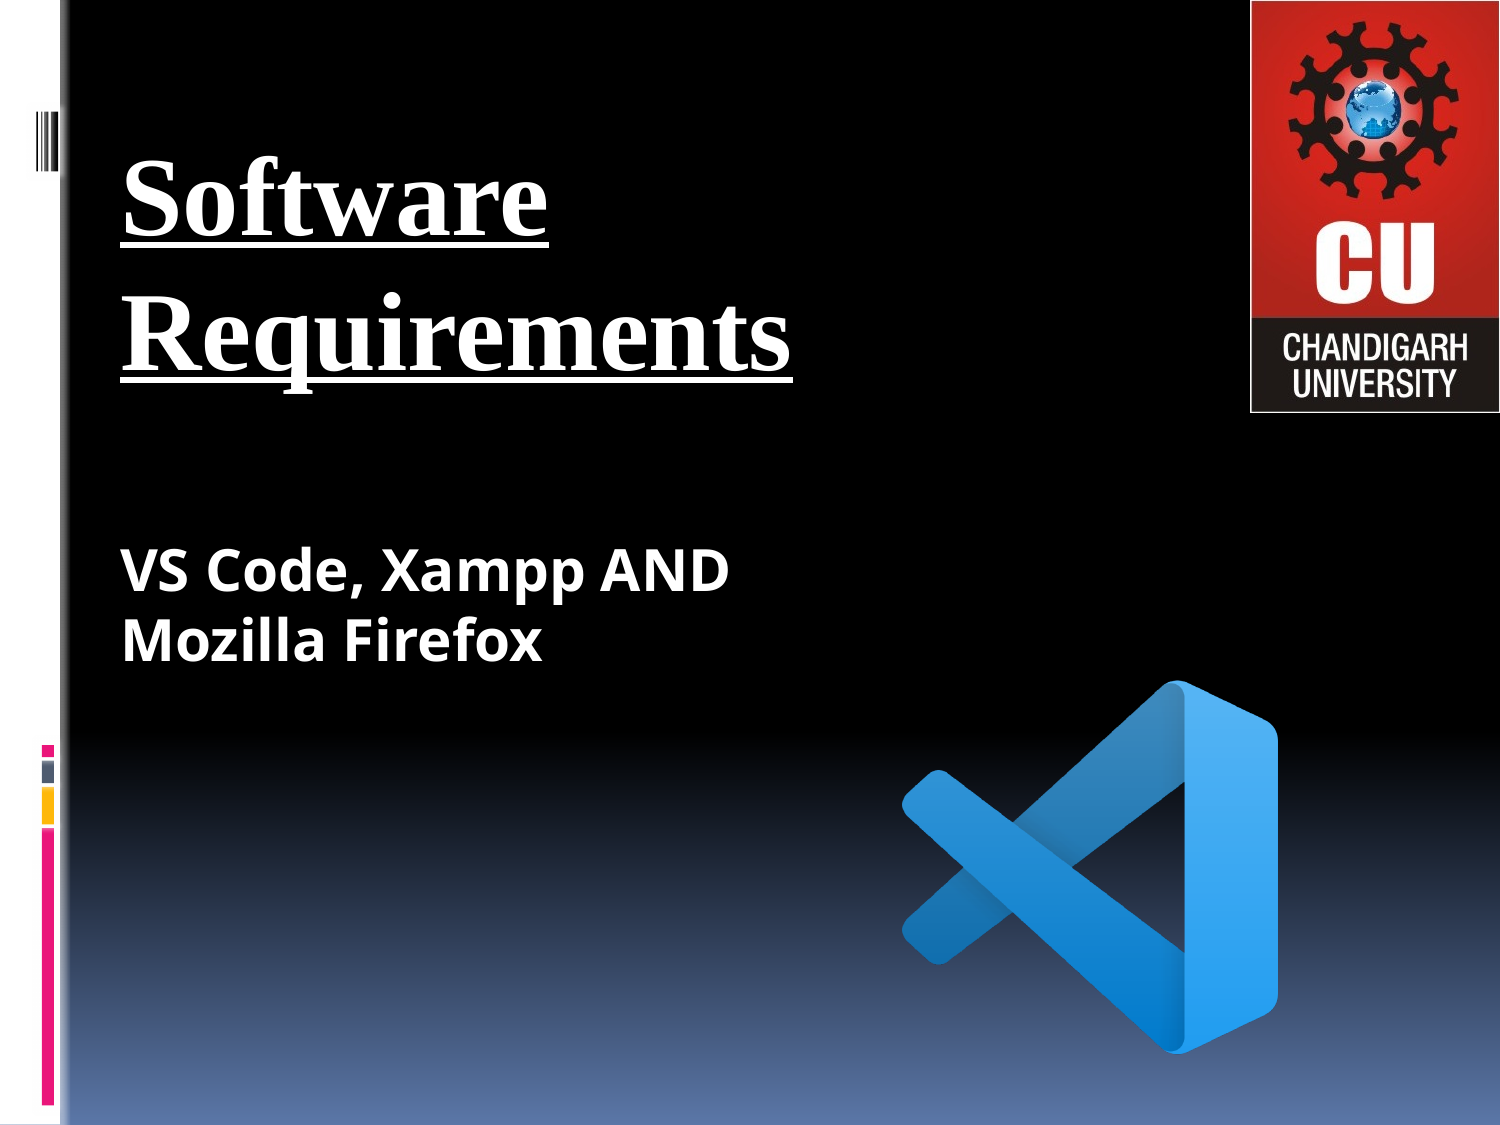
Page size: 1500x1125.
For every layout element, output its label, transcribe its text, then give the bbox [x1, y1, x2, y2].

picture [901, 679, 1278, 1056]
picture [1249, 0, 1500, 413]
text_box Software Requirements VS Code, Xampp AND Mozilla Firefox [105, 70, 856, 680]
